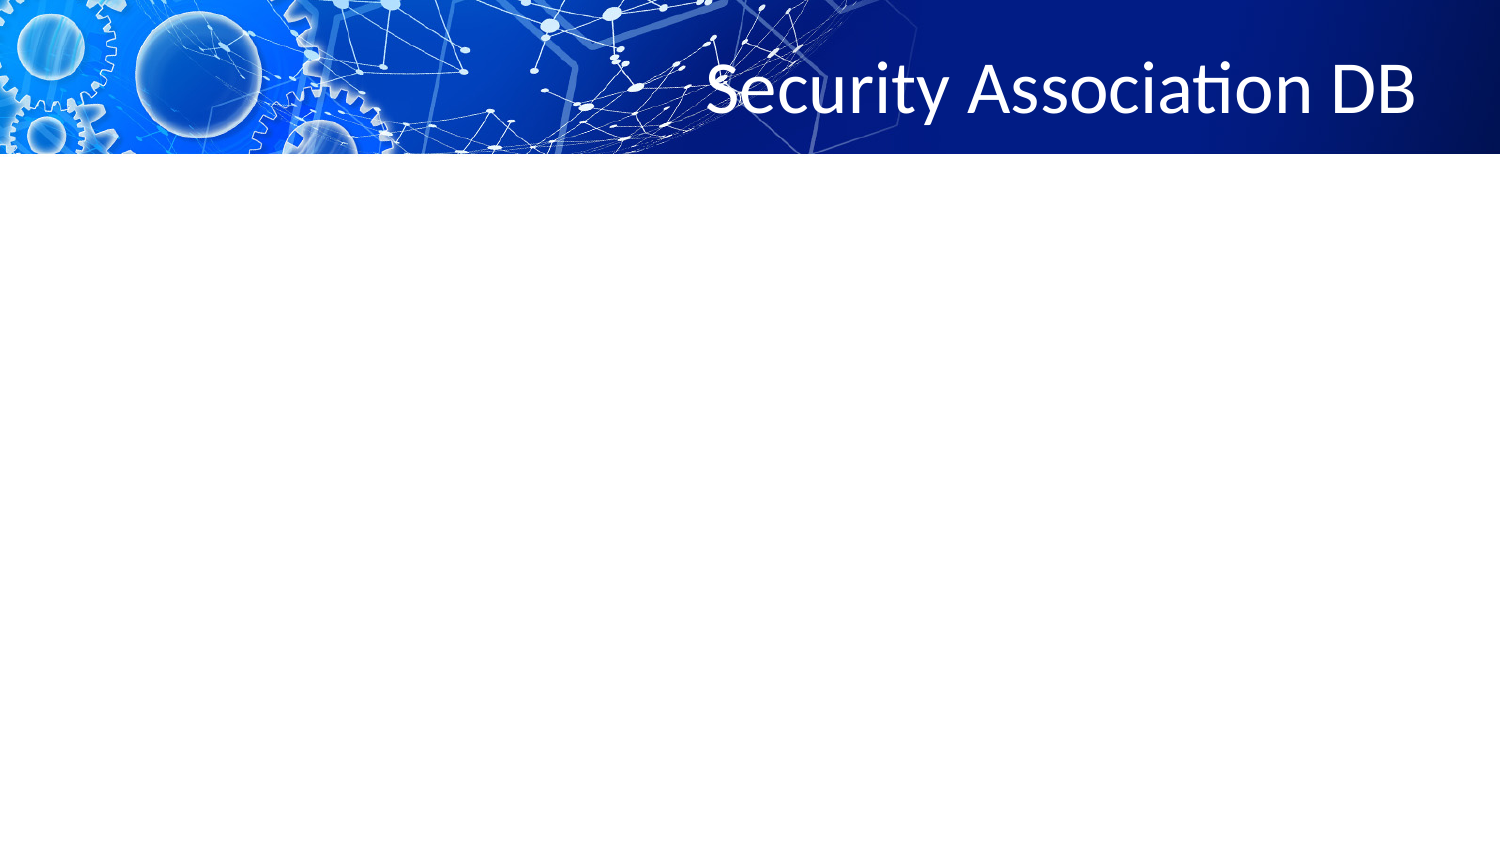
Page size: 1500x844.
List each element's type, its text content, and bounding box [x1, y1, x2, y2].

picture [0, 0, 1500, 844]
title Security Association DB [78, 21, 1434, 147]
